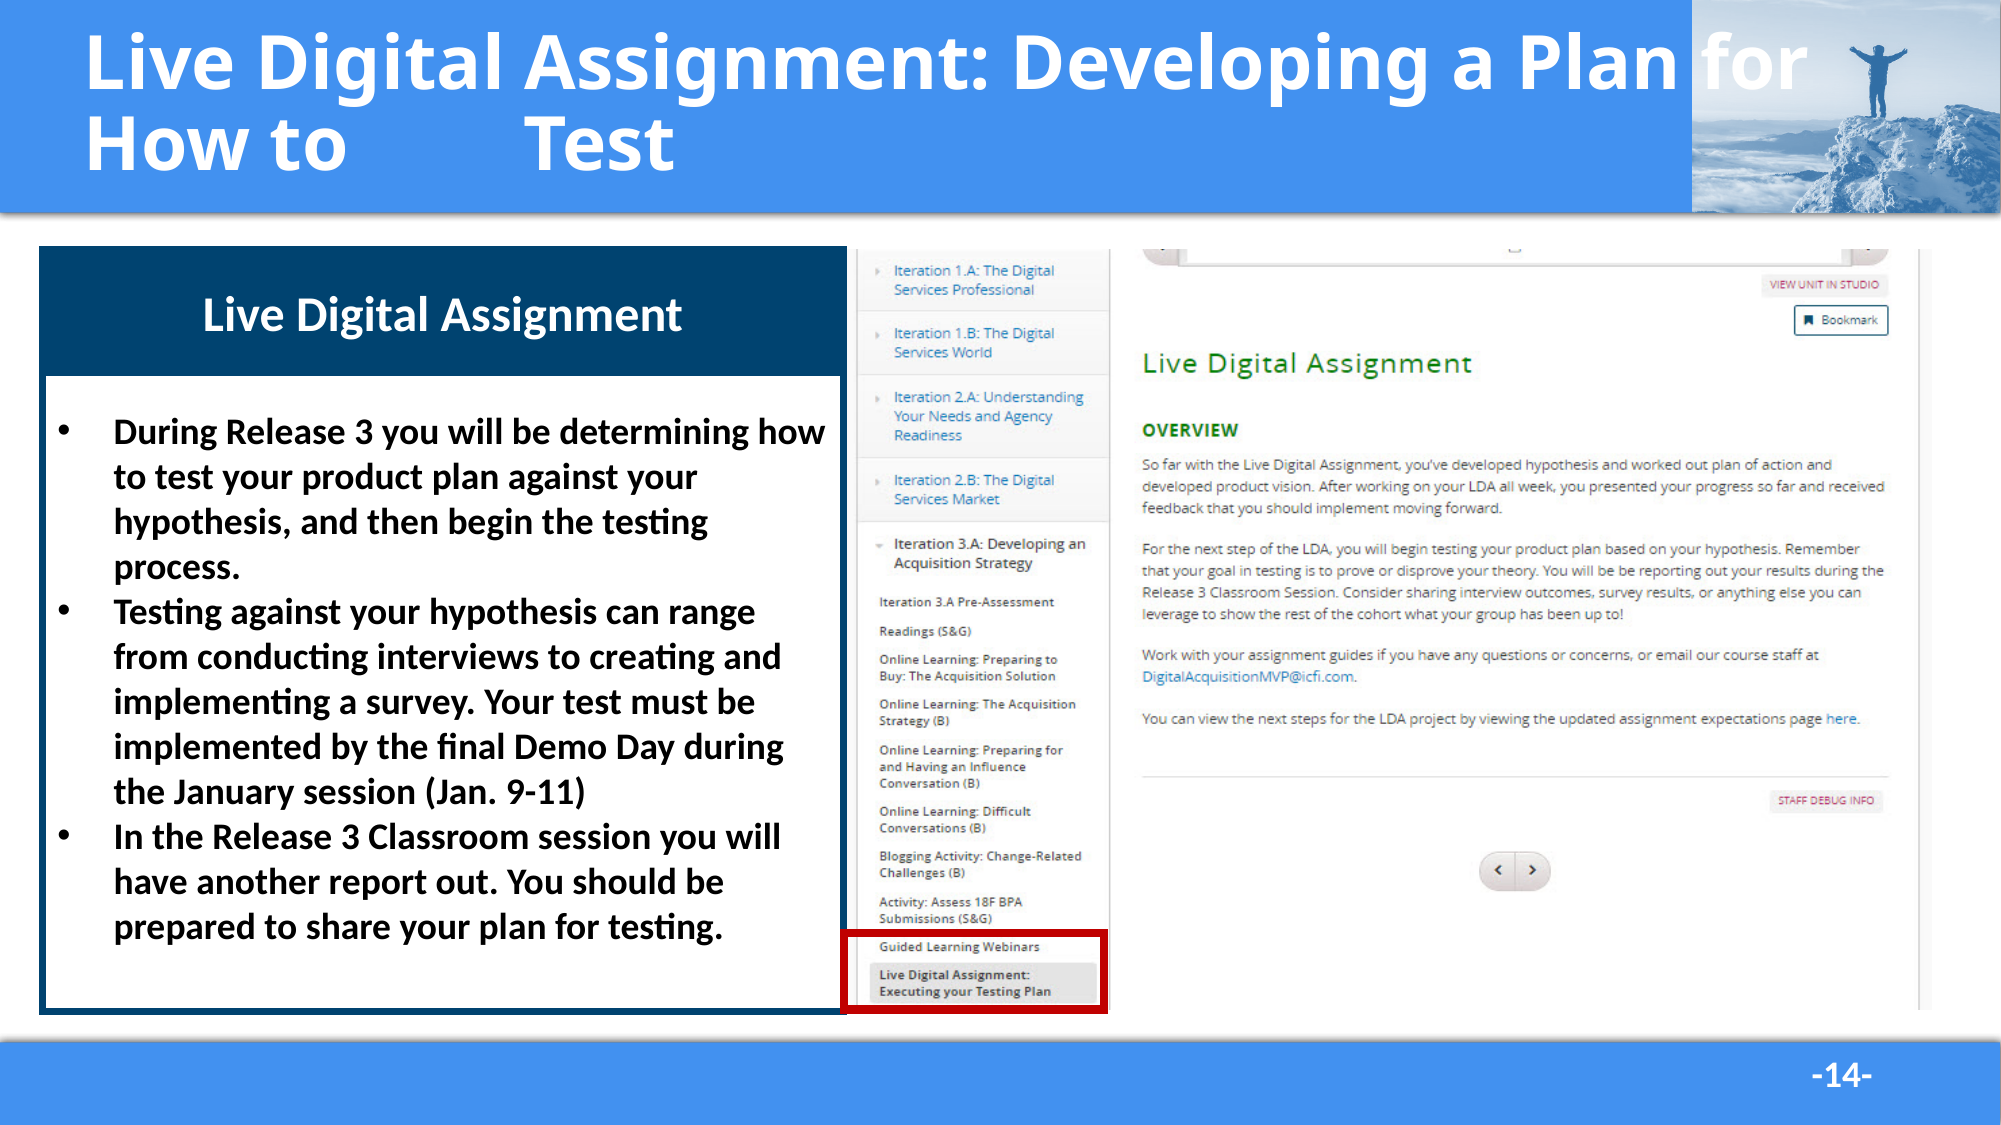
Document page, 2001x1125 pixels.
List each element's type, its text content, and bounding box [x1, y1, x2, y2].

picture [843, 249, 1932, 1010]
title Live Digital Assignment: Developing a Plan for How to Test [68, 0, 1932, 215]
text_box During Release 3 you will be determining how to test your product plan against your hypothesis, and then begin the testing process. Testing against your hypothesis can range from conducting interviews to creating and implementing a survey. Your test must be implemented by the final Demo Day during the January session (Jan. 9-11) In the Release 3 Classroom session you will have another report out. You should be prepared to share your plan for testing. [41, 374, 845, 1013]
text_box Live Digital Assignment [41, 248, 845, 374]
